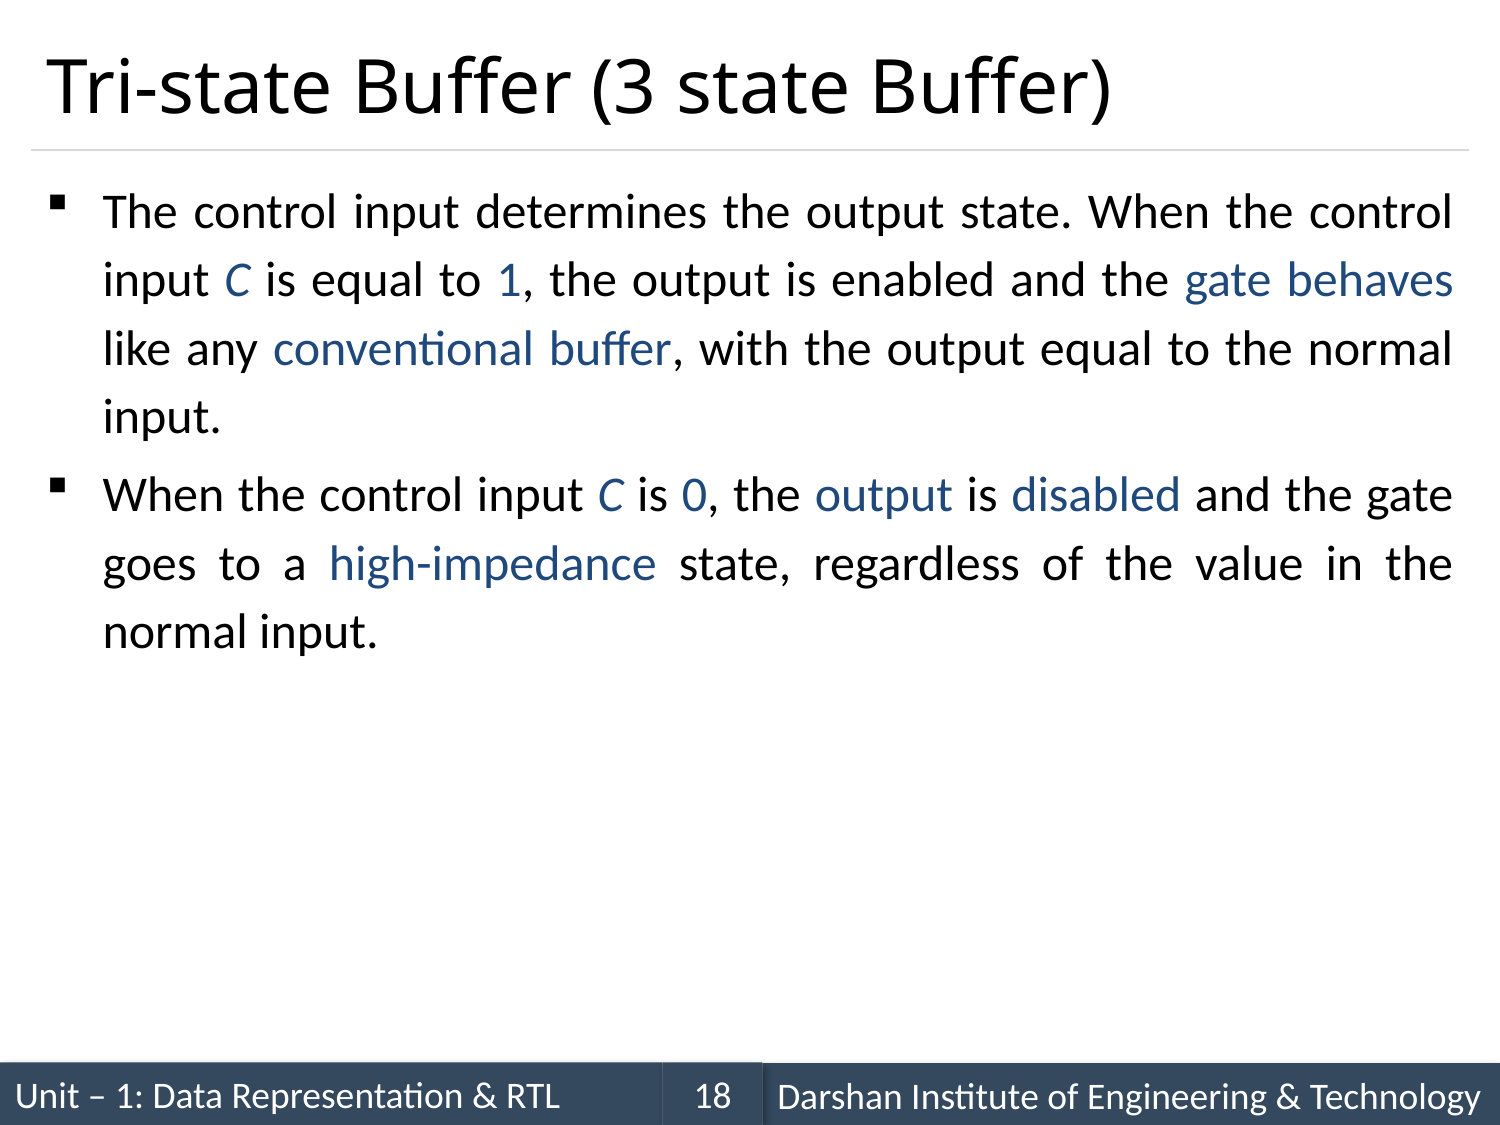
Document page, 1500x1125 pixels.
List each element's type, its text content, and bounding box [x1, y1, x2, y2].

title Tri-state Buffer (3 state Buffer) [31, 17, 1469, 150]
list The control input determines the output state. When the control input C is equal to 1, the output is enabled and the gate behaves like any conventional buffer, with the output equal to the normal input. When the control input C is 0, the output is disabled and the gate goes to a high-impedance state, regardless of the value in the normal input. [31, 162, 1469, 1038]
